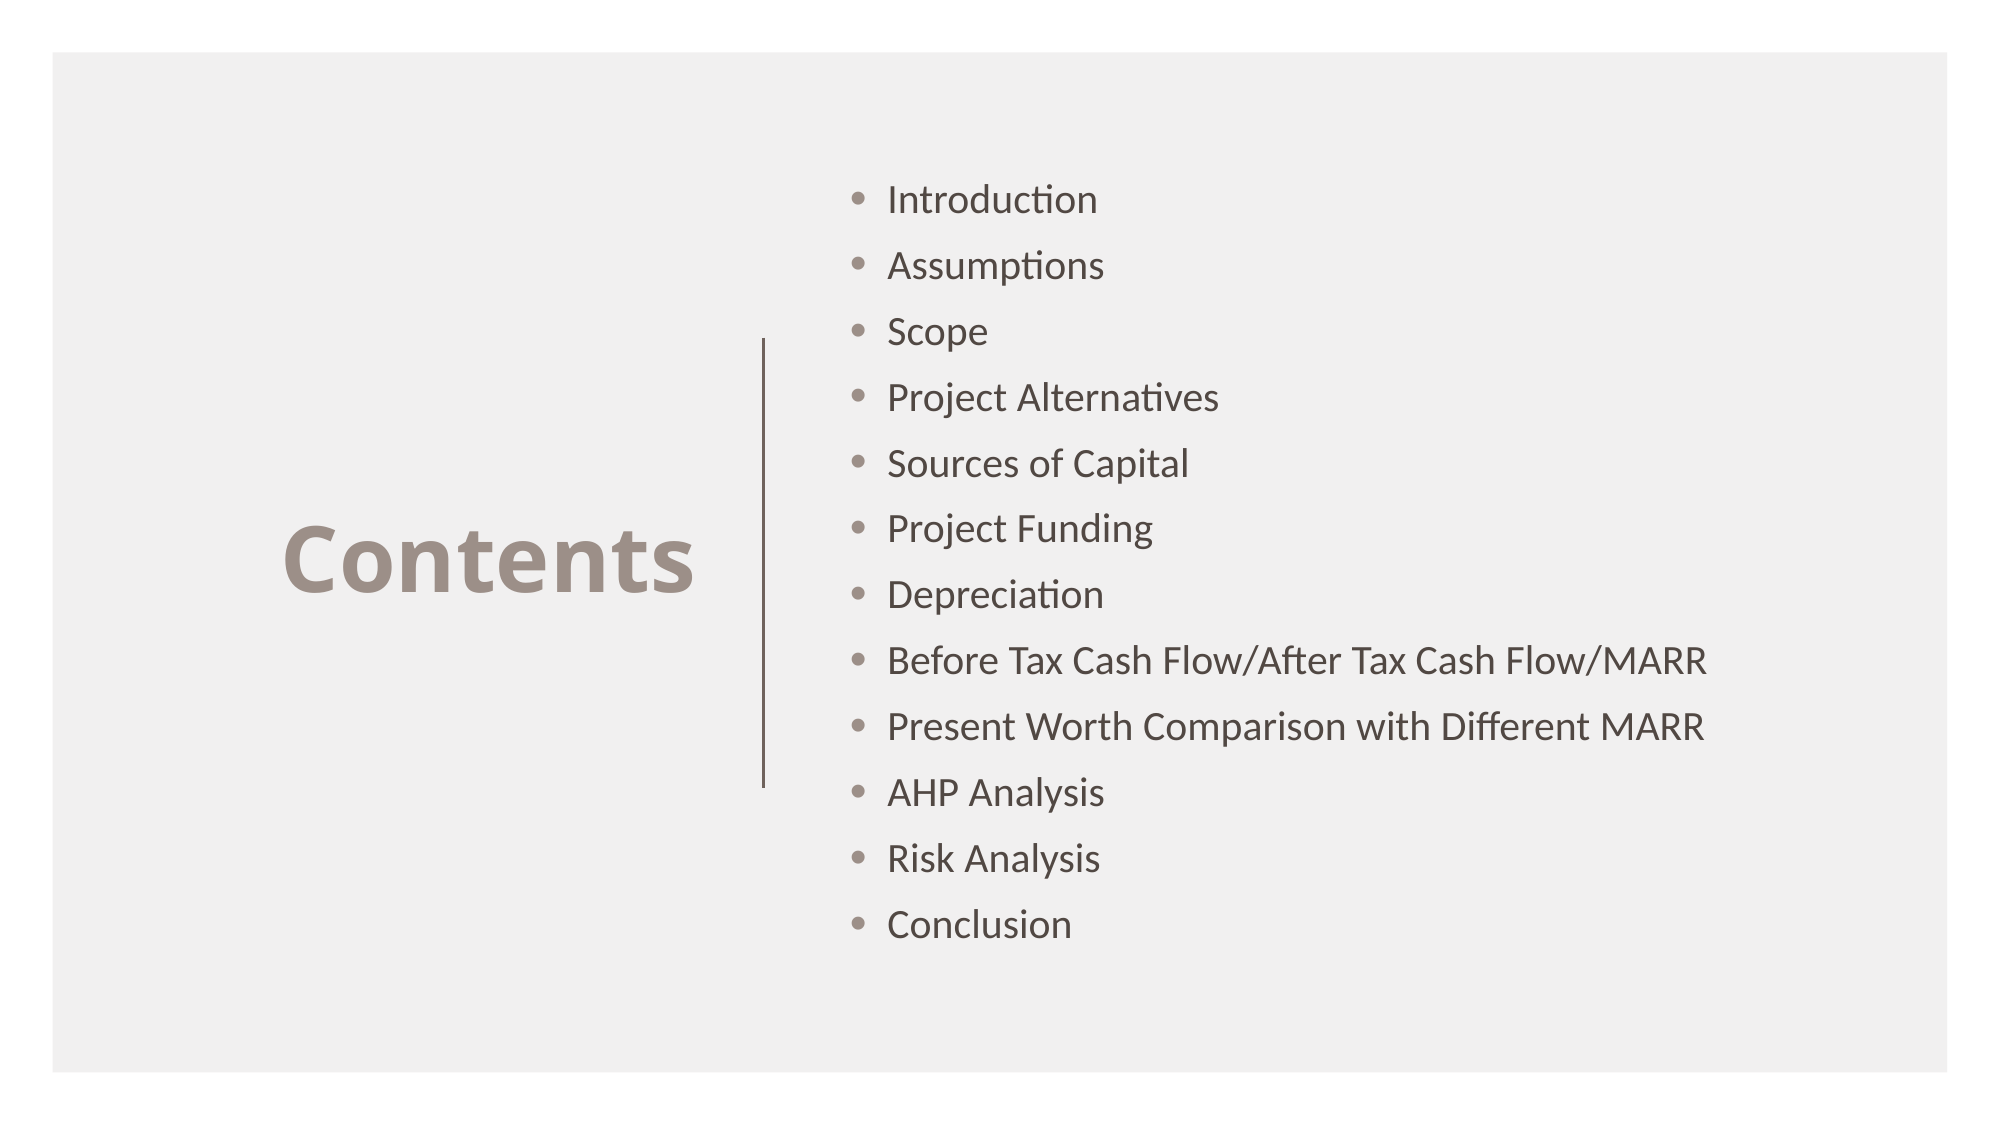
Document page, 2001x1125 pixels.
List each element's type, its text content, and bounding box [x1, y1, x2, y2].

text_box Introduction Assumptions Scope Project Alternatives Sources of Capital Project Funding Depreciation Before Tax Cash Flow/After Tax Cash Flow/MARR Present Worth Comparison with Different MARR AHP Analysis Risk Analysis Conclusion [816, 158, 1863, 967]
text_box Contents [137, 158, 711, 967]
text_box [52, 51, 1948, 1073]
